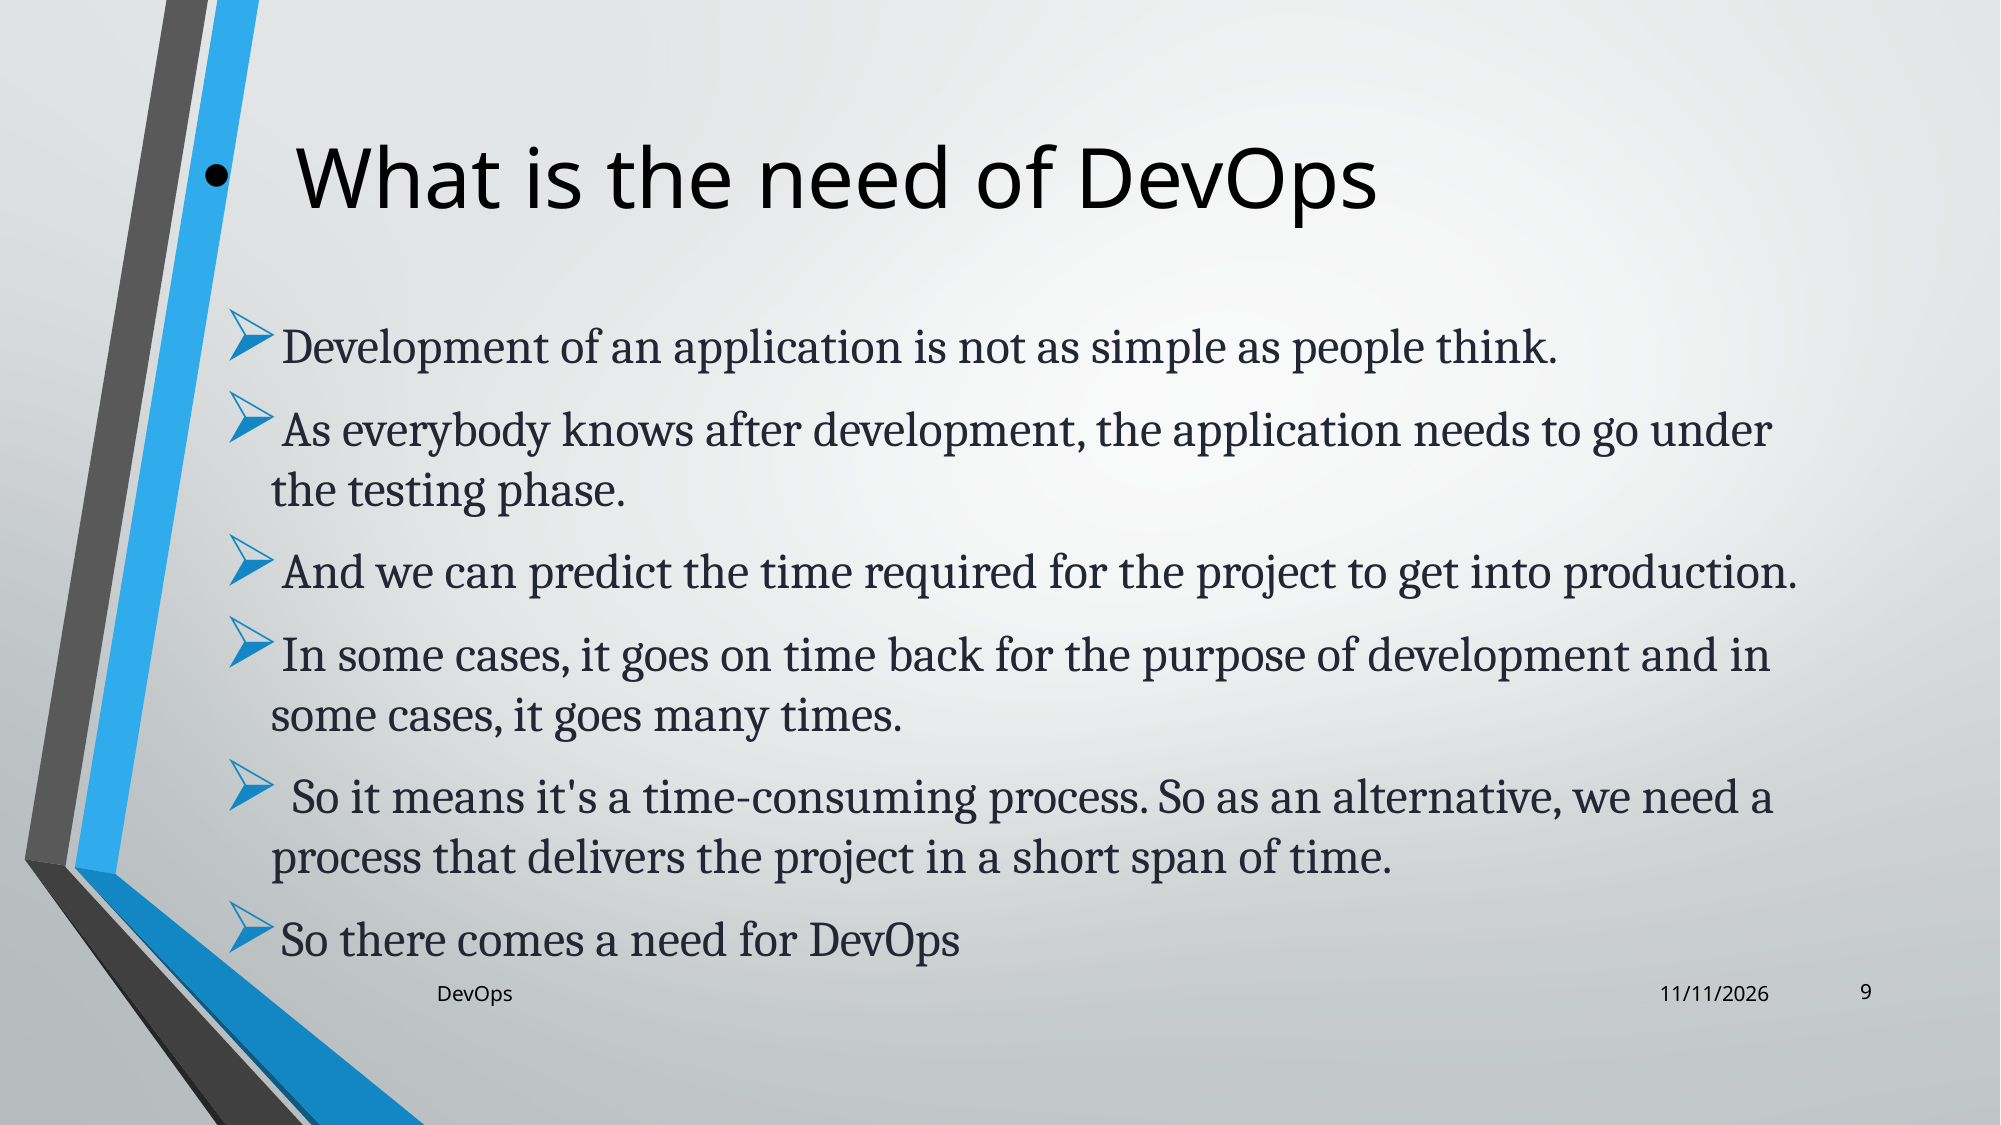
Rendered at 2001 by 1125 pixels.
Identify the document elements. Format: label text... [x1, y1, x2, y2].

list Development of an application is not as simple as people think. As everybody knows after development, the application needs to go under the testing phase. And we can predict the time required for the project to get into production. In some cases, it goes on time back for the purpose of development and in some cases, it goes many times. So it means it's a time-consuming process. So as an alternative, we need a process that delivers the project in a short span of time. So there comes a need for DevOps [208, 306, 1853, 1031]
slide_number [1596, 965, 1784, 1025]
title What is the need of DevOps [177, 31, 1406, 319]
slide_number 9 [1796, 962, 1887, 1023]
footer DevOps [421, 965, 1584, 1025]
